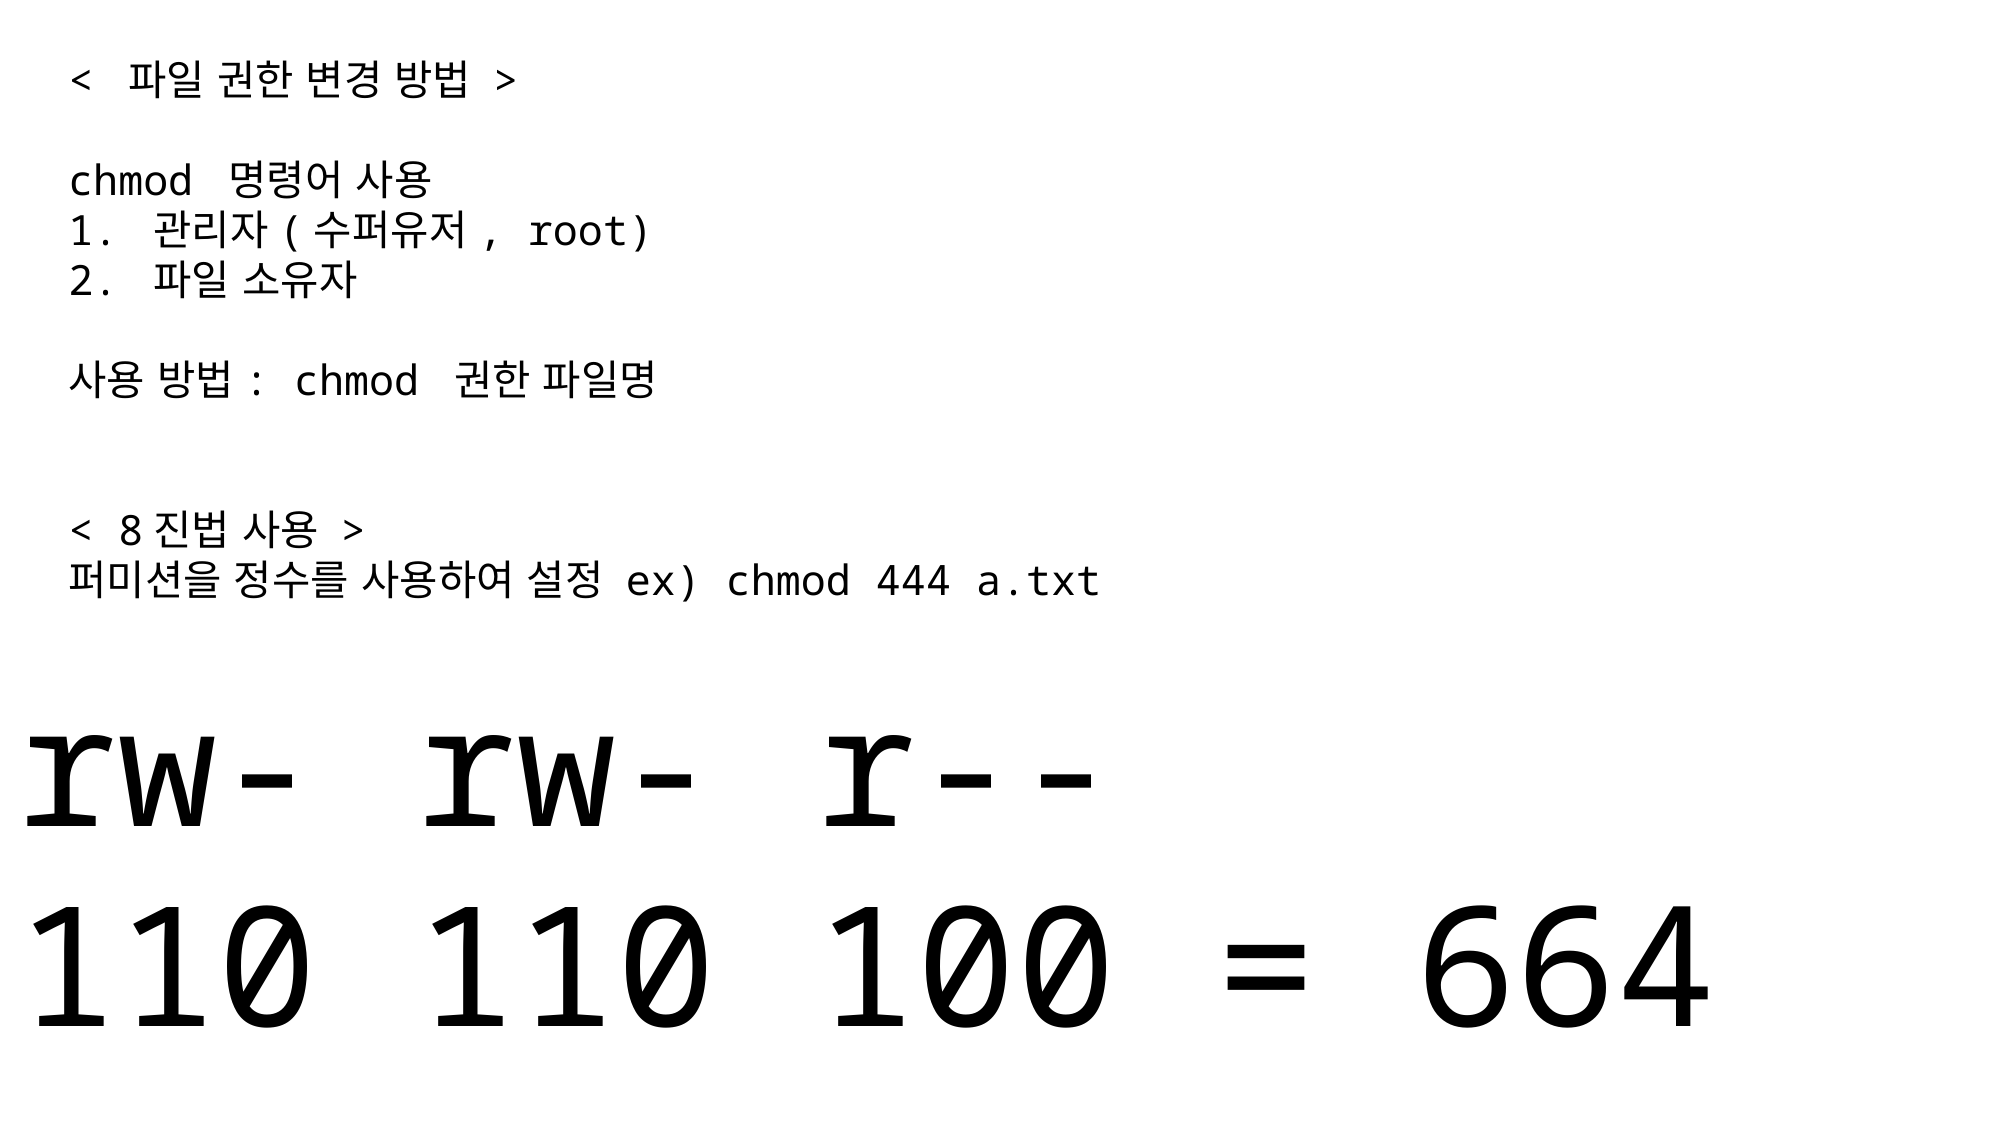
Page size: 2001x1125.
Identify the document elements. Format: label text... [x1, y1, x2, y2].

text_box < 파일 권한 변경 방법 > chmod 명령어 사용 1. 관리자(수퍼유저, root) 2. 파일 소유자 사용 방법: chmod 권한 파일명 < 8진법 사용 > 퍼미션을 정수를 사용하여 설정 ex) chmod 444 a.txt [53, 46, 1116, 612]
text_box rw- rw- r-- 110 110 100 = 664 [2, 652, 1733, 1067]
